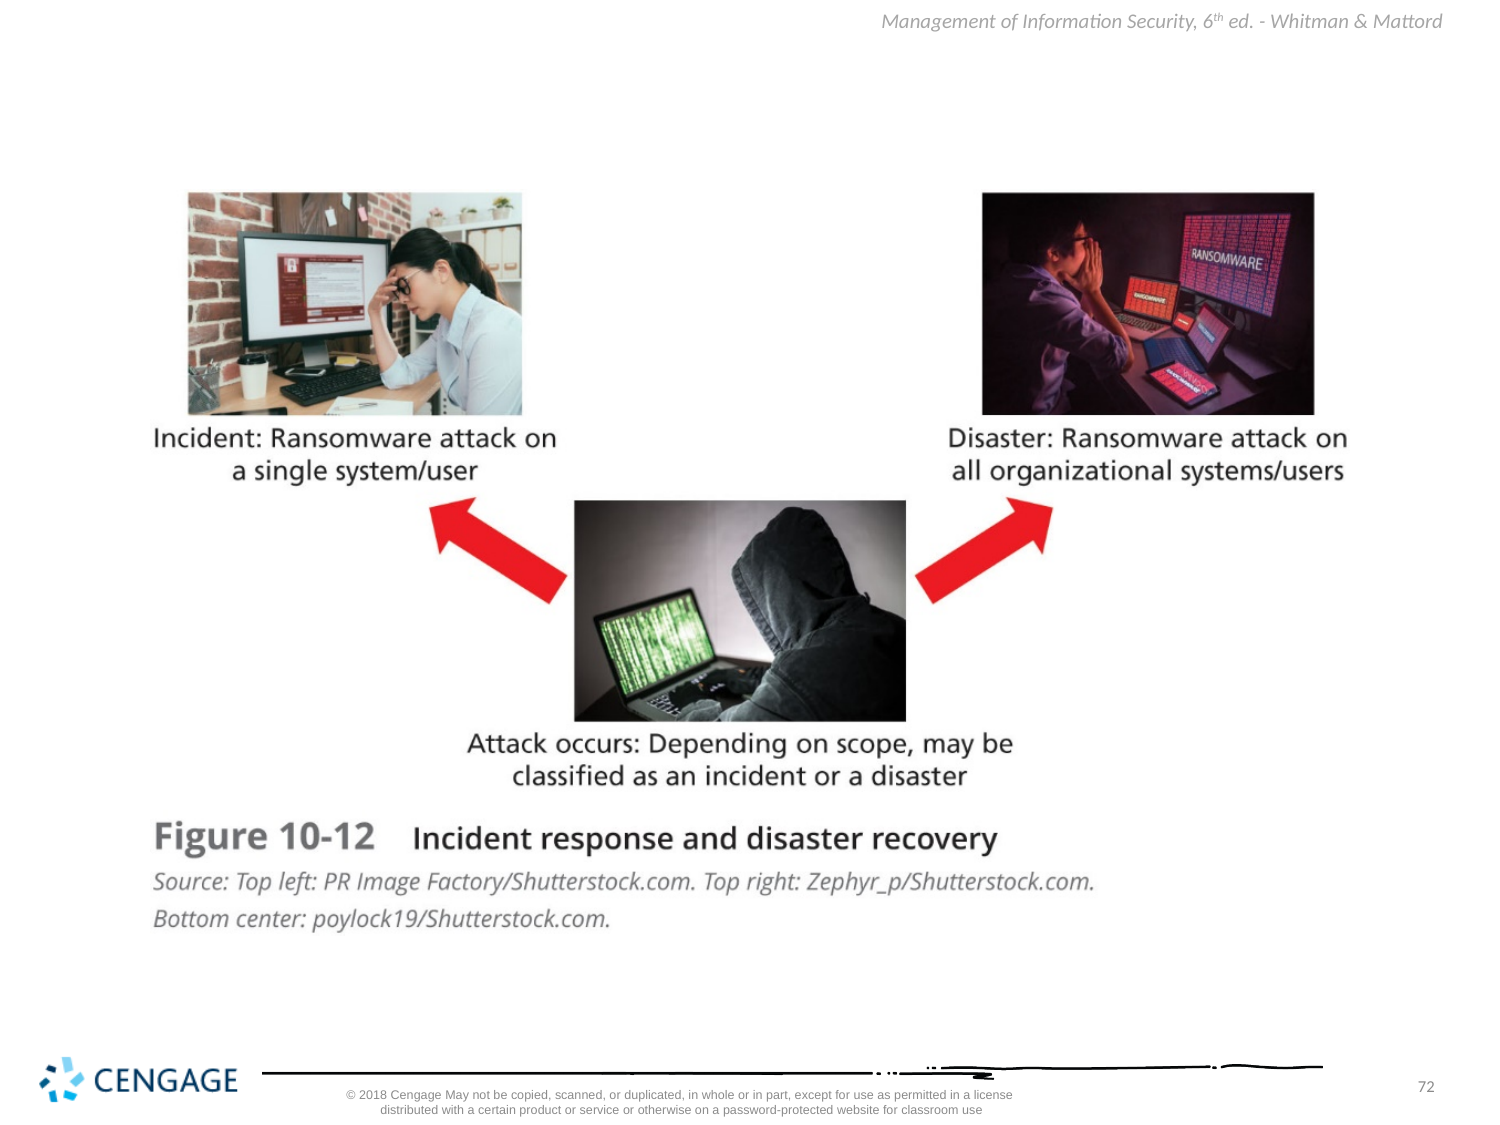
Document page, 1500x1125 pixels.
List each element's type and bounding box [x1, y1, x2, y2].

picture [149, 189, 1351, 936]
picture [19, 1043, 250, 1115]
picture [262, 1064, 1323, 1080]
